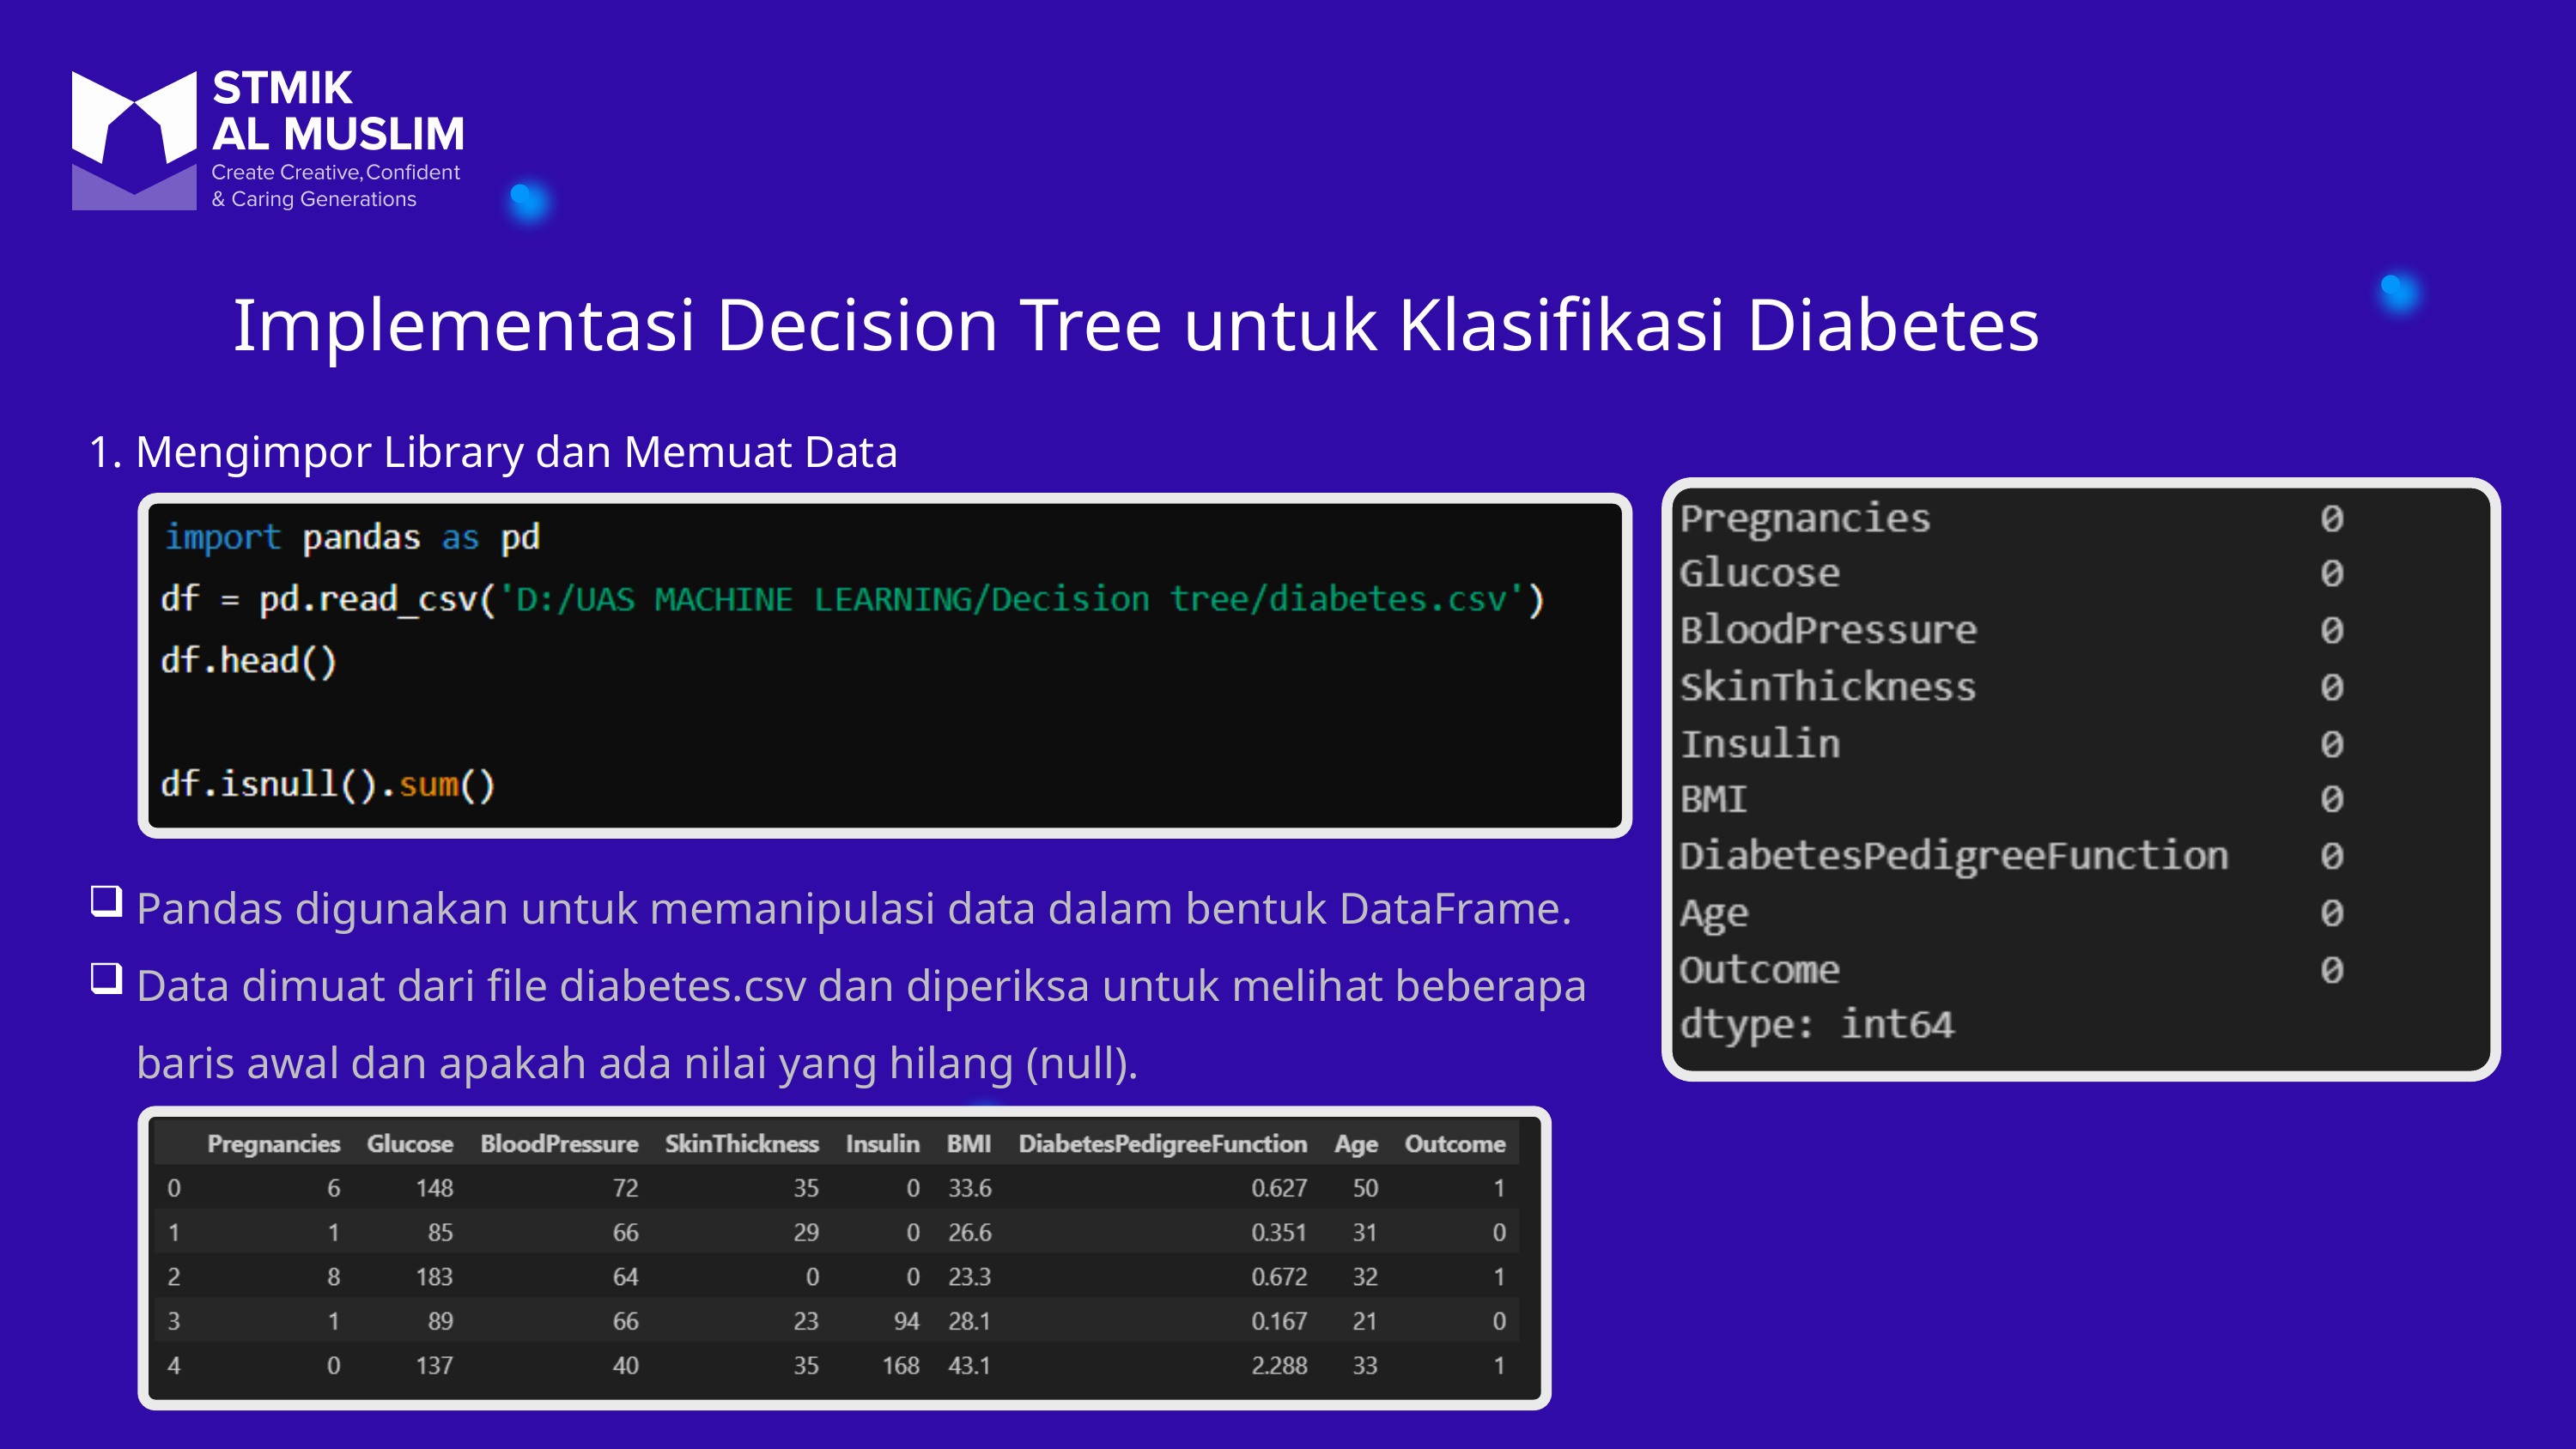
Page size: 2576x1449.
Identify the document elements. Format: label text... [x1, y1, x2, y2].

text_box Implementasi Decision Tree untuk Klasifikasi Diabetes [220, 272, 2355, 372]
picture [1667, 482, 2496, 1077]
picture [143, 498, 1628, 834]
text_box 1. Mengimpor Library dan Memuat Data [75, 417, 985, 482]
picture [143, 1111, 1547, 1406]
picture [45, 32, 491, 248]
text_box Pandas digunakan untuk memanipulasi data dalam bentuk DataFrame. Data dimuat dari file diabetes.csv dan diperiksa untuk melihat beberapa baris awal dan apakah ada nilai yang hilang (null). [75, 848, 1696, 1094]
